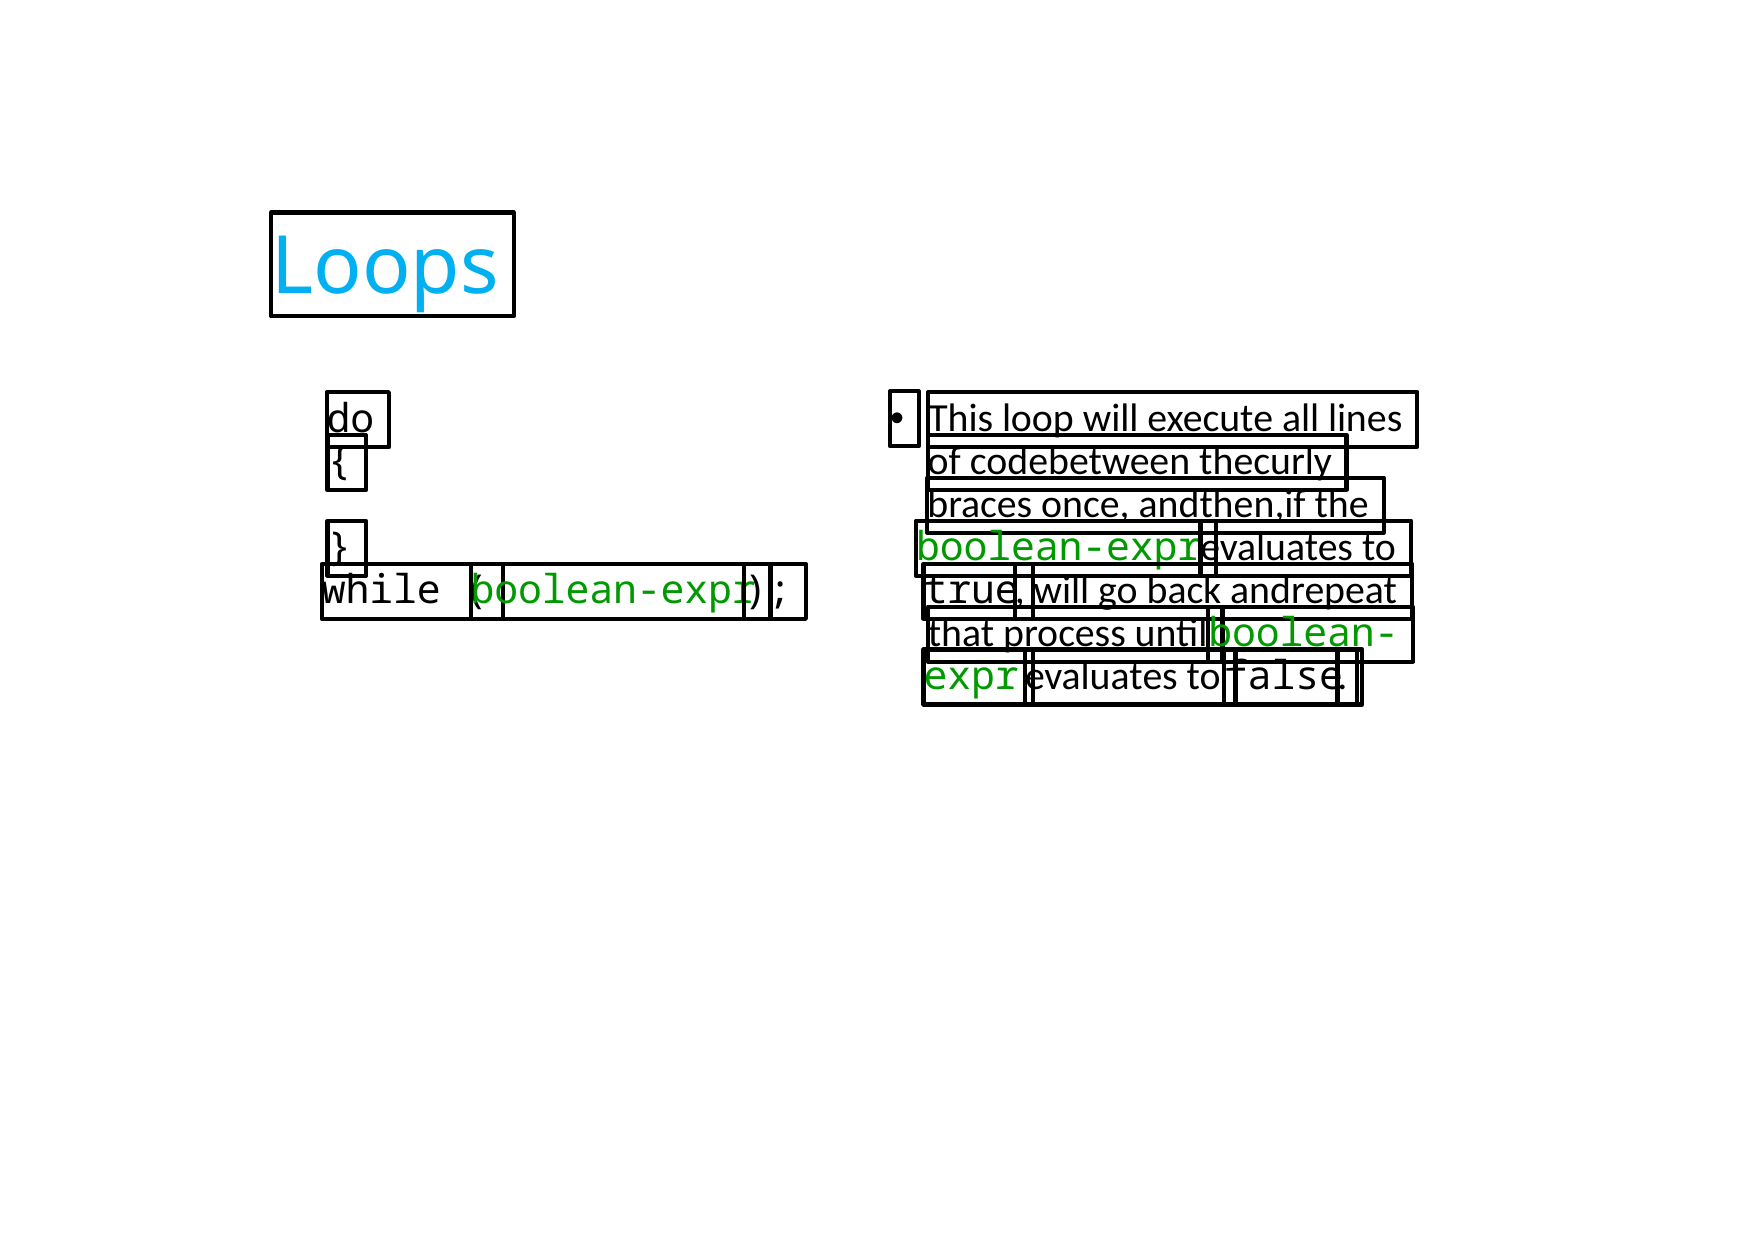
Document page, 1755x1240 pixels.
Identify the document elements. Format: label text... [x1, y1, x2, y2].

text_box boolean-expr [914, 519, 1198, 578]
text_box boolean-expr [469, 562, 742, 621]
text_box true [921, 562, 1013, 621]
text_box , will go back andrepeat [1013, 562, 1414, 605]
text_box while ( [320, 562, 469, 621]
text_box expr [921, 647, 1023, 707]
text_box ); [742, 562, 808, 621]
text_box . [1335, 647, 1364, 707]
text_box braces once, andthen,if the [925, 476, 1386, 519]
text_box • [888, 389, 921, 448]
text_box false [1222, 647, 1335, 707]
text_box evaluates to [1198, 519, 1413, 562]
text_box that process until [926, 605, 1206, 647]
text_box do [325, 390, 391, 449]
text_box This loop will execute all lines [926, 390, 1419, 449]
text_box boolean- [1206, 605, 1415, 664]
text_box [0, 124, 1755, 1115]
text_box } [325, 519, 368, 562]
text_box { [325, 433, 368, 492]
text_box of codebetween thecurly [926, 433, 1349, 476]
text_box evaluates to [1023, 647, 1222, 707]
text_box Loops [269, 210, 516, 318]
